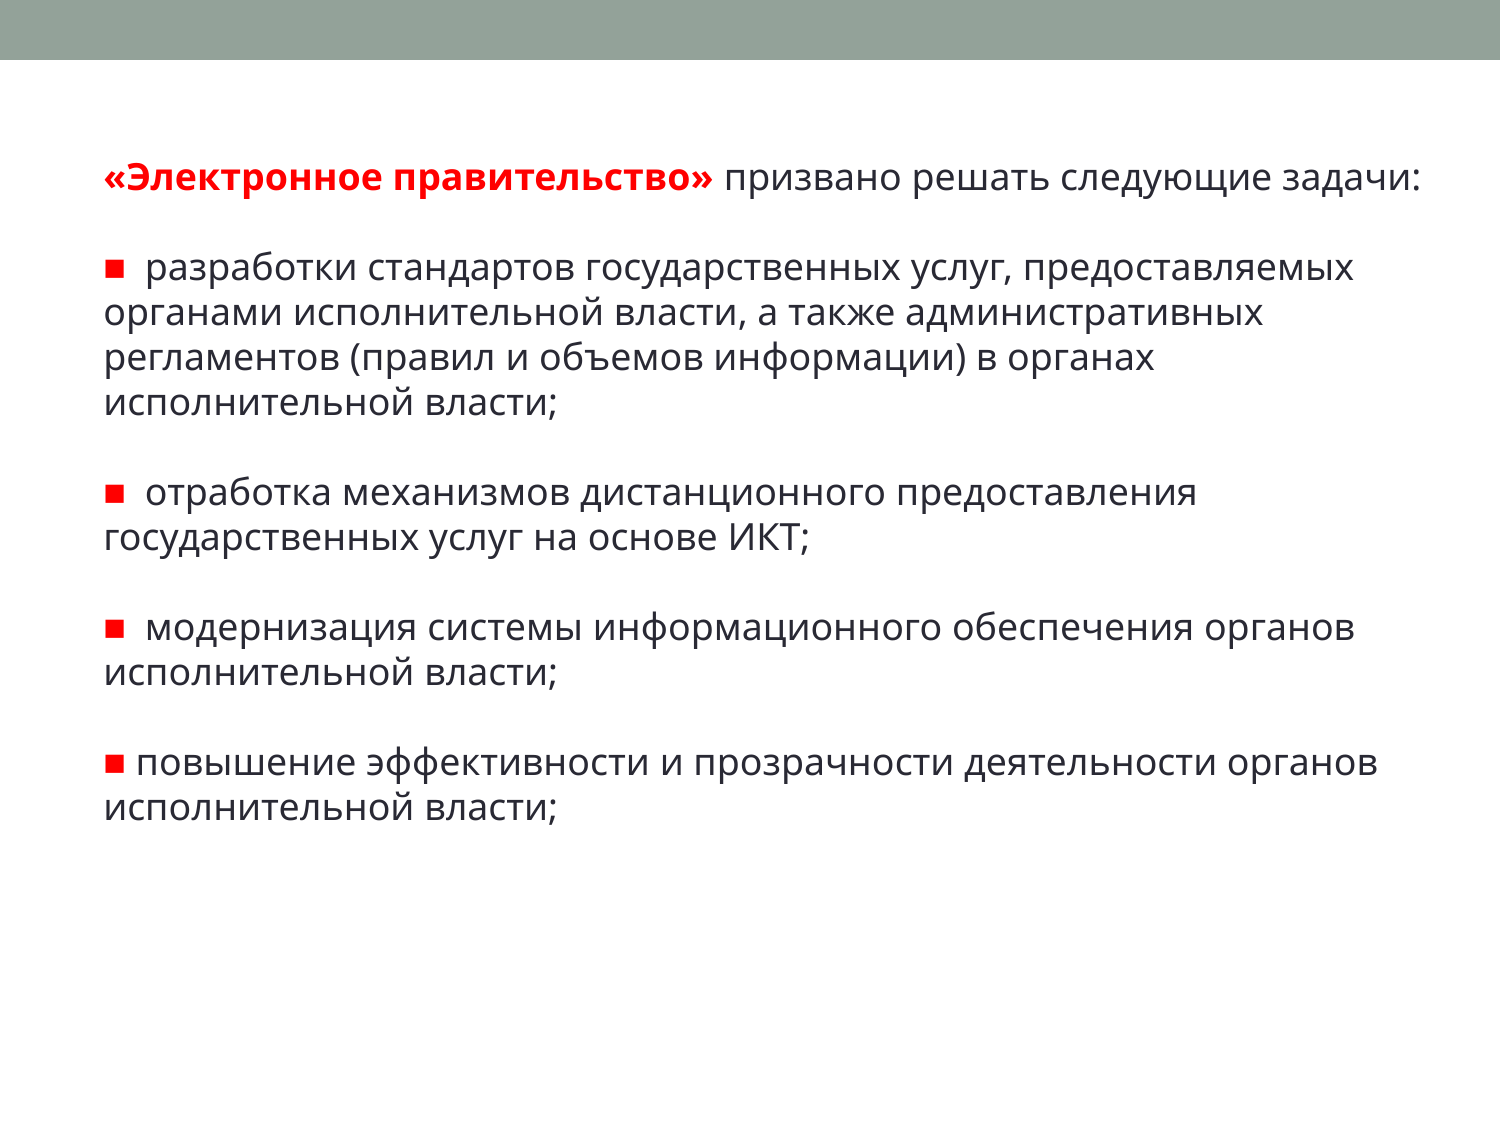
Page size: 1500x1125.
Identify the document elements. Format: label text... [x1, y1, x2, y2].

text_box «Электронное правительство» призвано решать следующие задачи: ■ разработки стандартов государственных услуг, предоставляемых органами исполнительной власти, а также административных регламентов (правил и объемов информации) в органах исполнительной власти; ■ отработка механизмов дистанционного предоставления государственных услуг на основе ИКТ; ■ модернизация системы информационного обеспечения органов исполнительной власти; ■ повышение эффективности и прозрачности деятельности органов исполнительной власти; [88, 145, 1447, 836]
